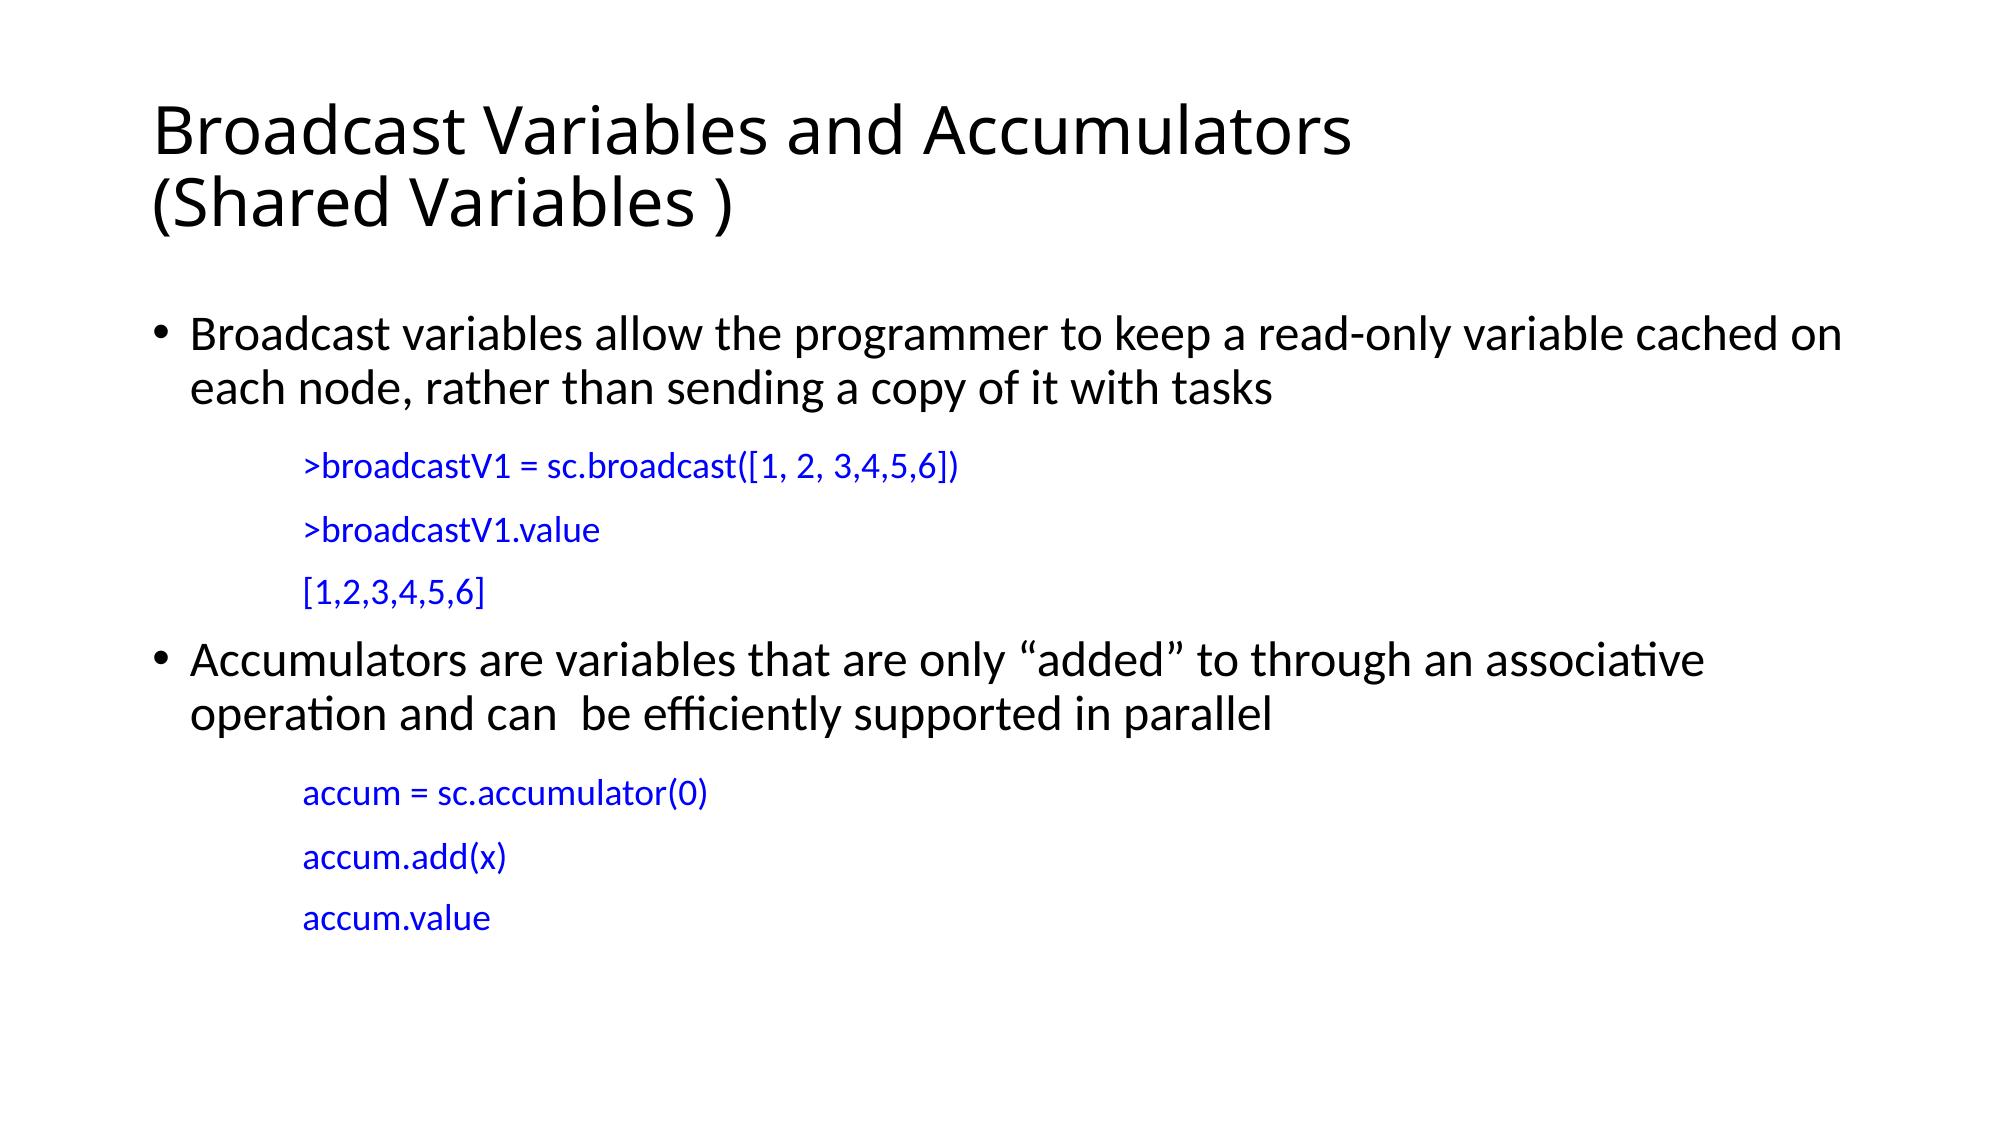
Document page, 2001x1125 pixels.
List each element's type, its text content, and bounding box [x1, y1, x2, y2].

list Broadcast variables allow the programmer to keep a read-only variable cached on each node, rather than sending a copy of it with tasks >broadcastV1 = sc.broadcast([1, 2, 3,4,5,6]) >broadcastV1.value [1,2,3,4,5,6] Accumulators are variables that are only “added” to through an associative operation and can be efficiently supported in parallel accum = sc.accumulator(0) accum.add(x) accum.value [137, 299, 1863, 1014]
title Broadcast Variables and Accumulators (Shared Variables ) [137, 59, 1863, 278]
